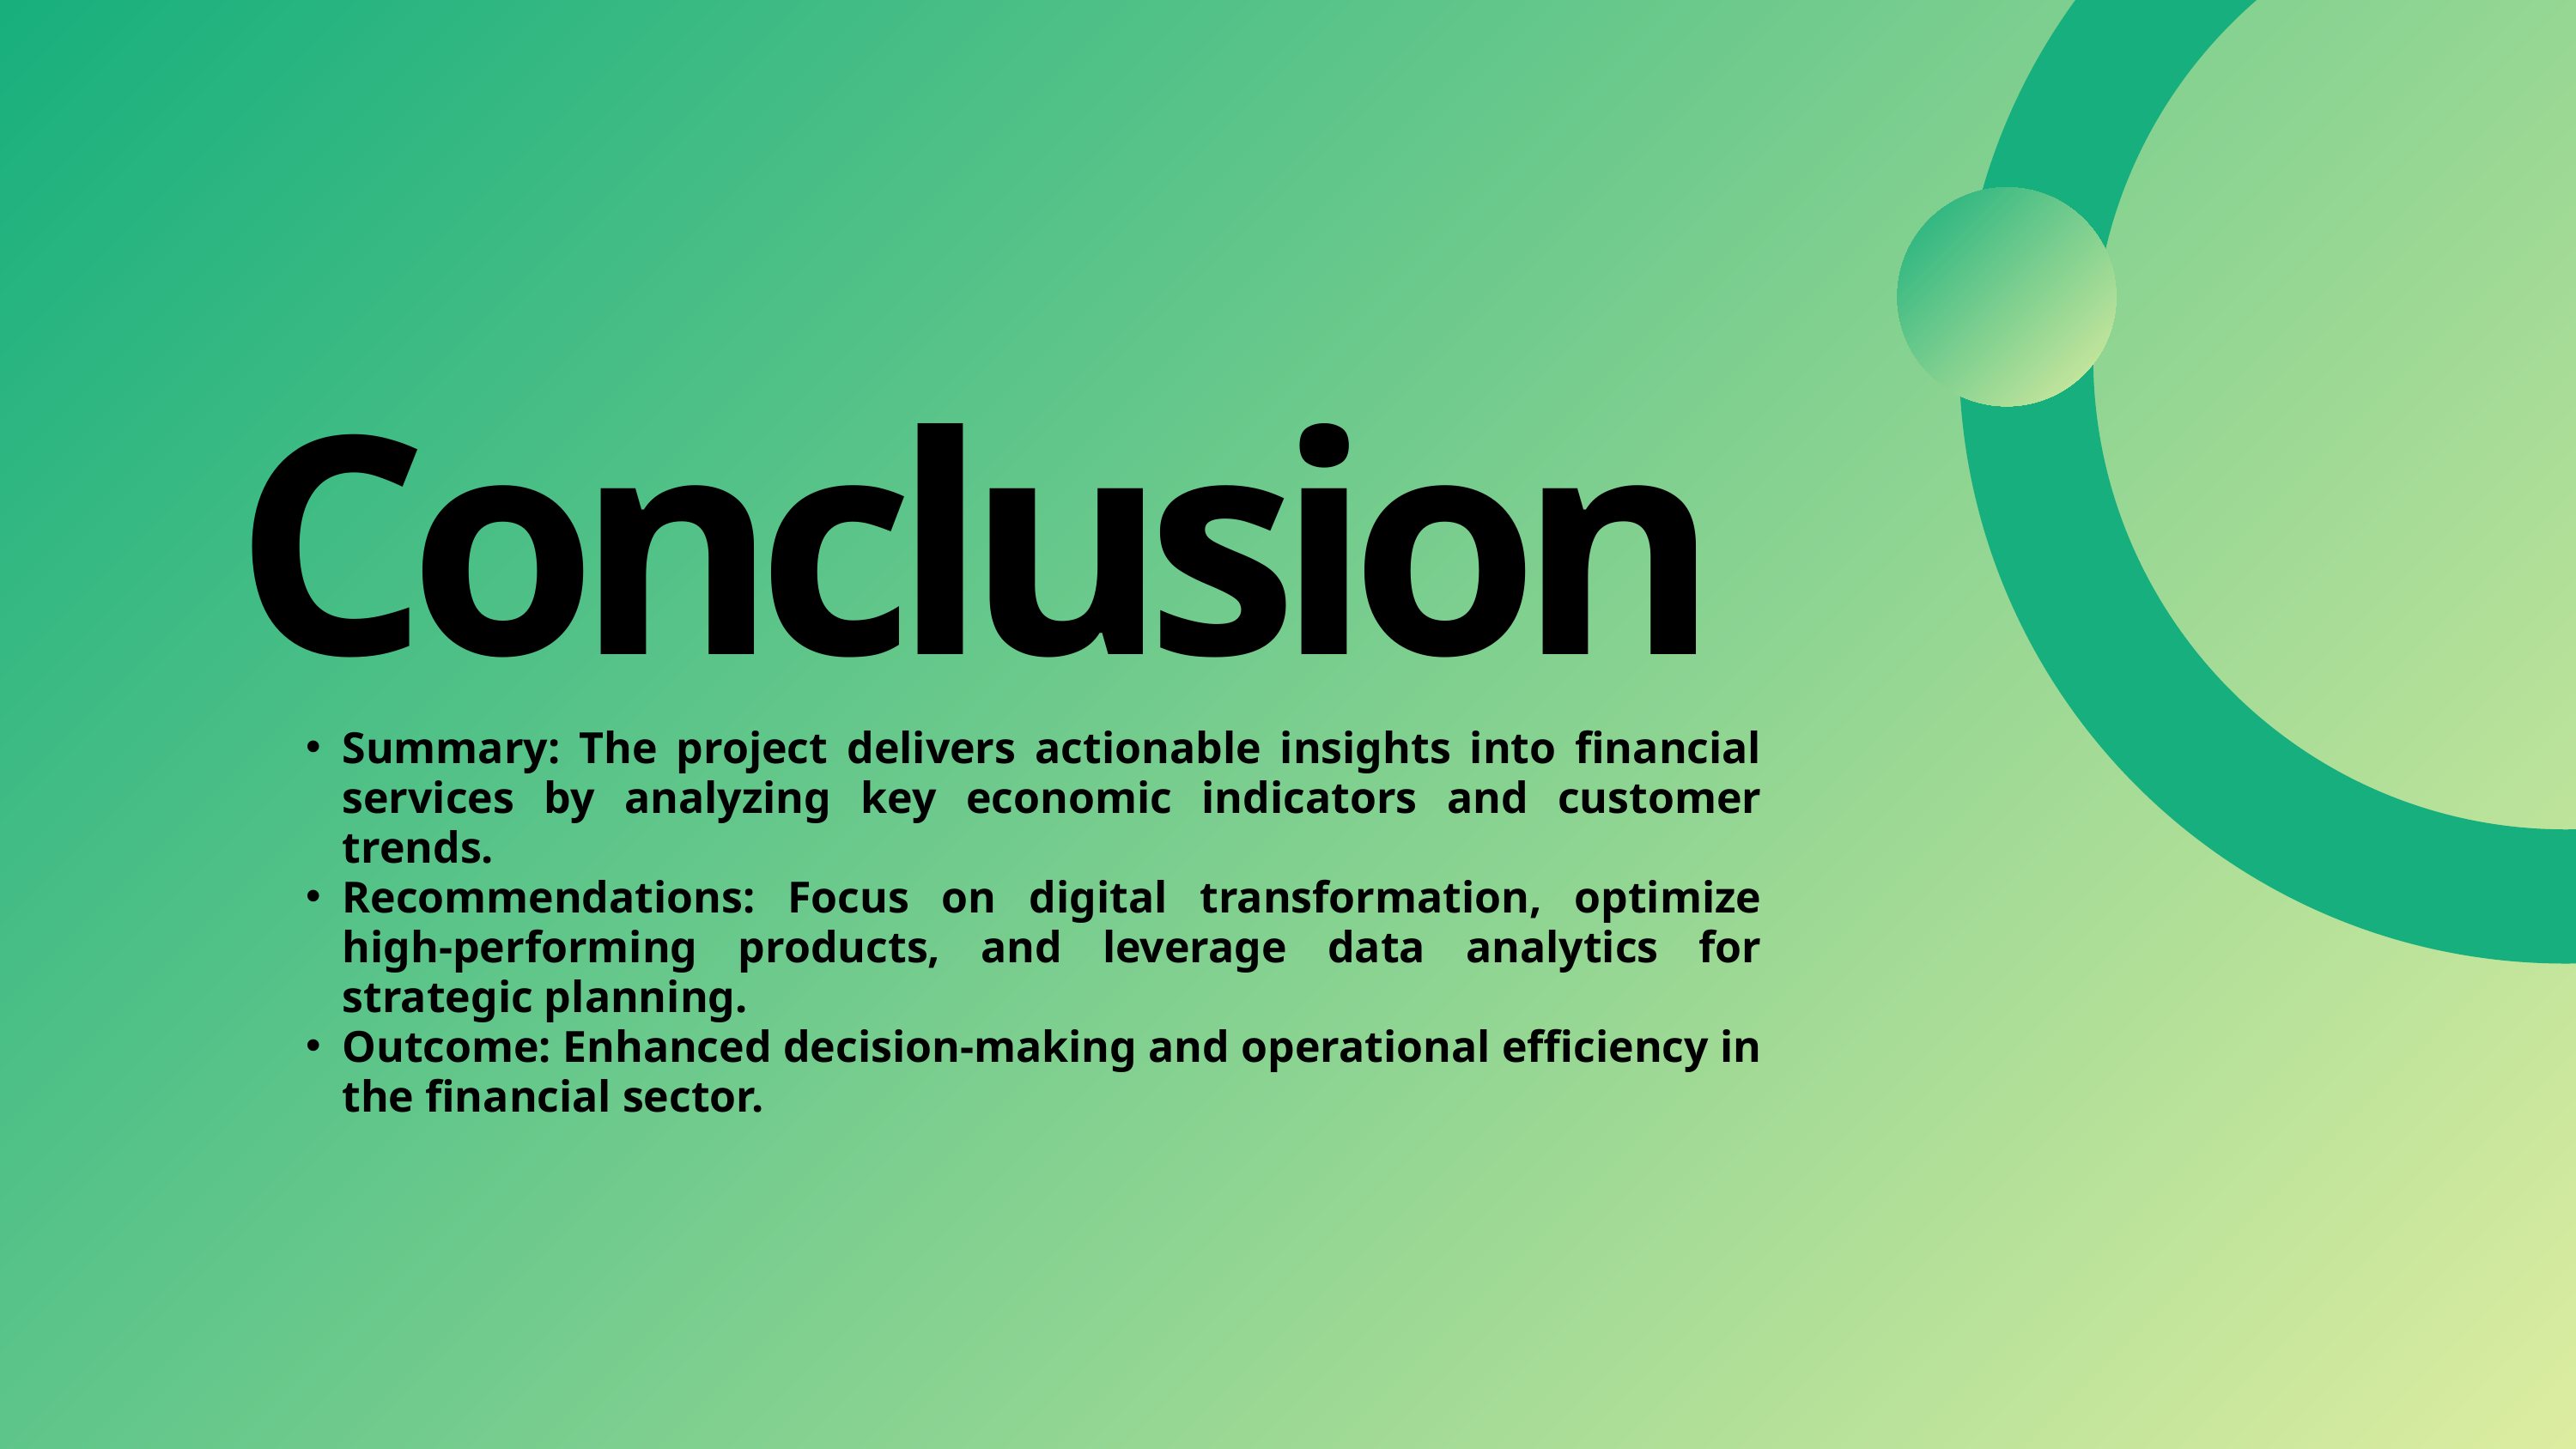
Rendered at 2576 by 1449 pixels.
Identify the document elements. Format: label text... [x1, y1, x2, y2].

text_box Summary: The project delivers actionable insights into financial services by analyzing key economic indicators and customer trends. Recommendations: Focus on digital transformation, optimize high-performing products, and leverage data analytics for strategic planning. Outcome: Enhanced decision-making and operational efficiency in the financial sector. [269, 722, 1762, 1171]
text_box Conclusion [235, 289, 1898, 716]
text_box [1897, 187, 2117, 407]
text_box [2026, 0, 2576, 897]
